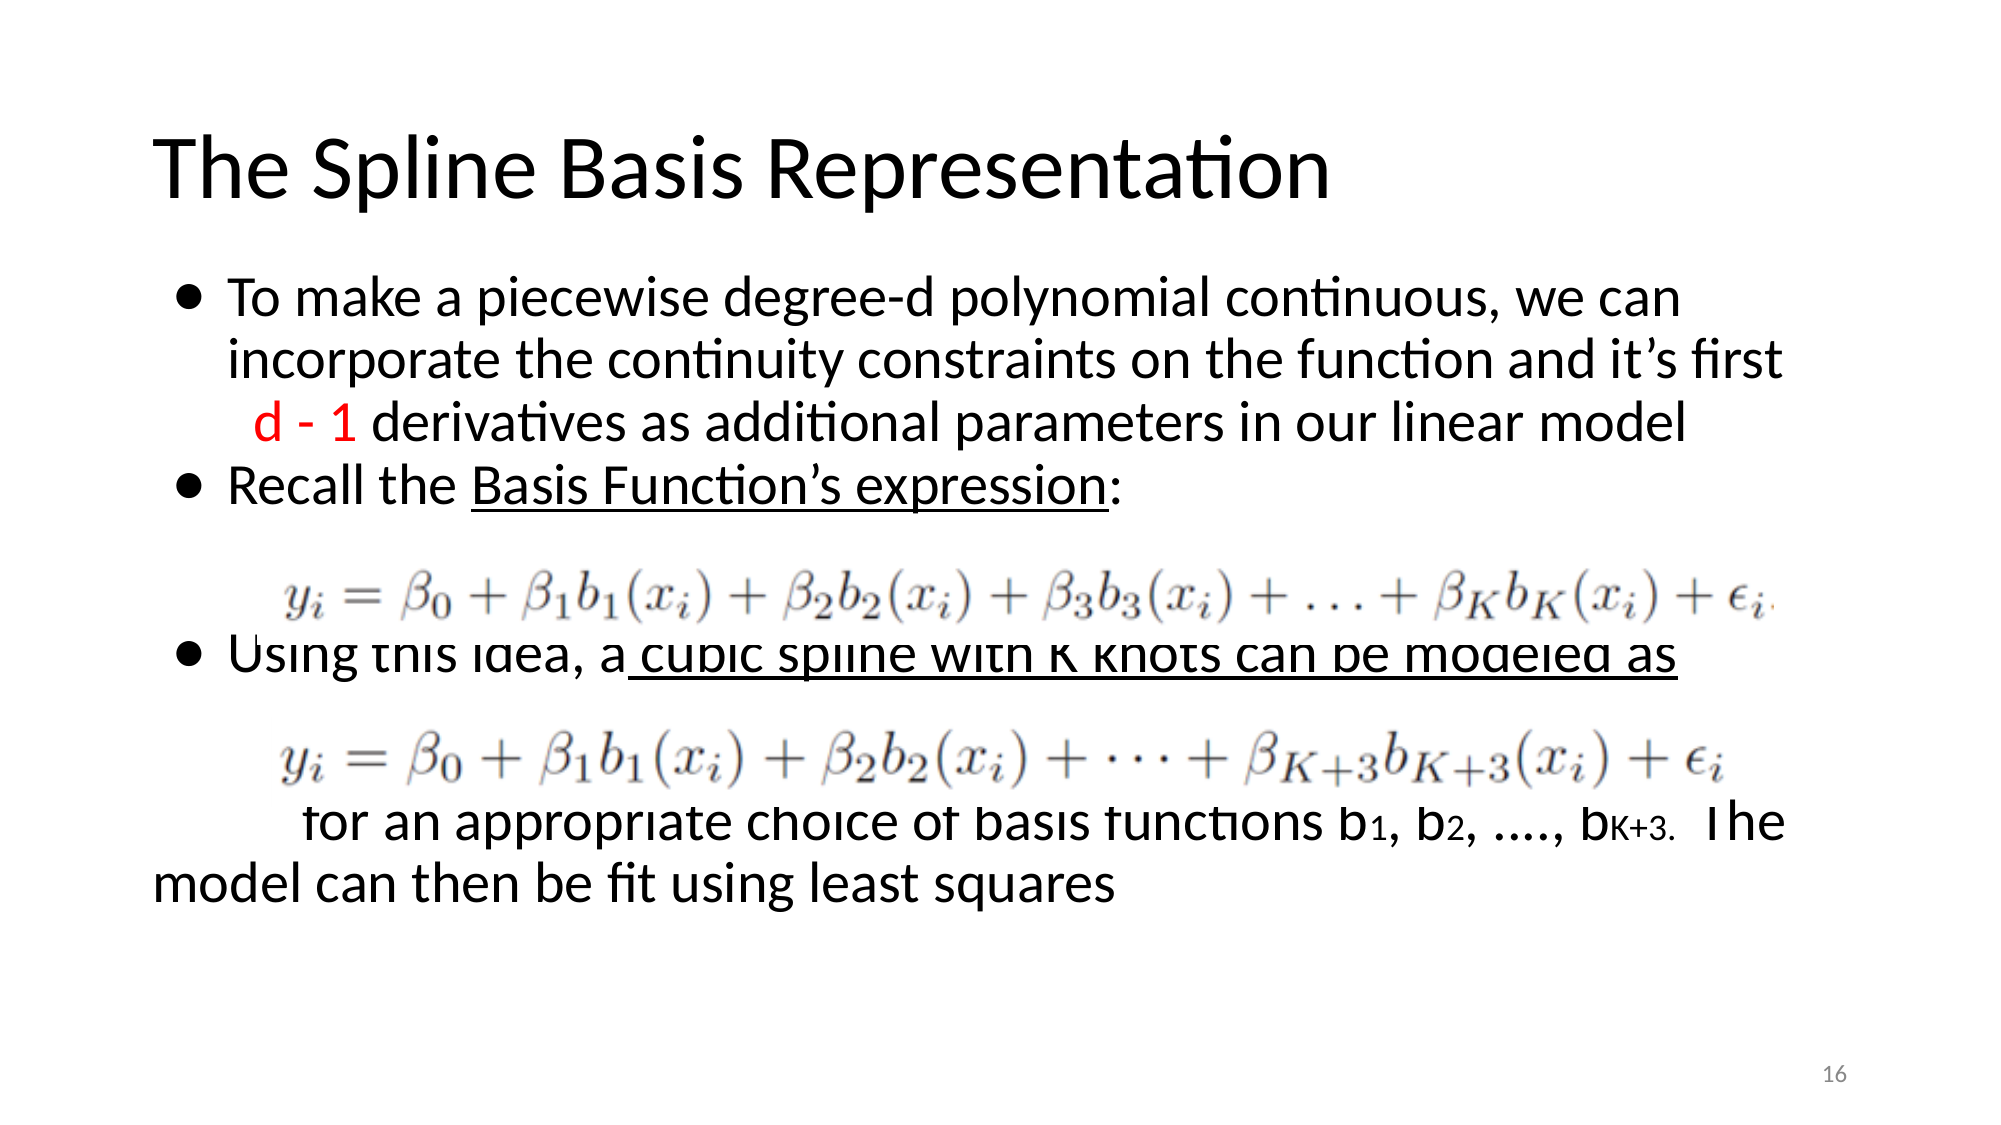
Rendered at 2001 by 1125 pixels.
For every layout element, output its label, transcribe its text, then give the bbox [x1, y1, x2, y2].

picture [270, 717, 1730, 807]
slide_number 16 [1412, 1042, 1863, 1103]
picture [257, 540, 1774, 645]
list To make a piecewise degree-d polynomial continuous, we can incorporate the continuity constraints on the function and it’s first d - 1 derivatives as additional parameters in our linear model Recall the Basis Function’s expression: Using this idea, a cubic spline with K knots can be modeled as for an appropriate choice of basis functions b1, b2, ...., bK+3. The model can then be fit using least squares [137, 258, 1828, 1006]
title The Spline Basis Representation [137, 59, 1863, 278]
